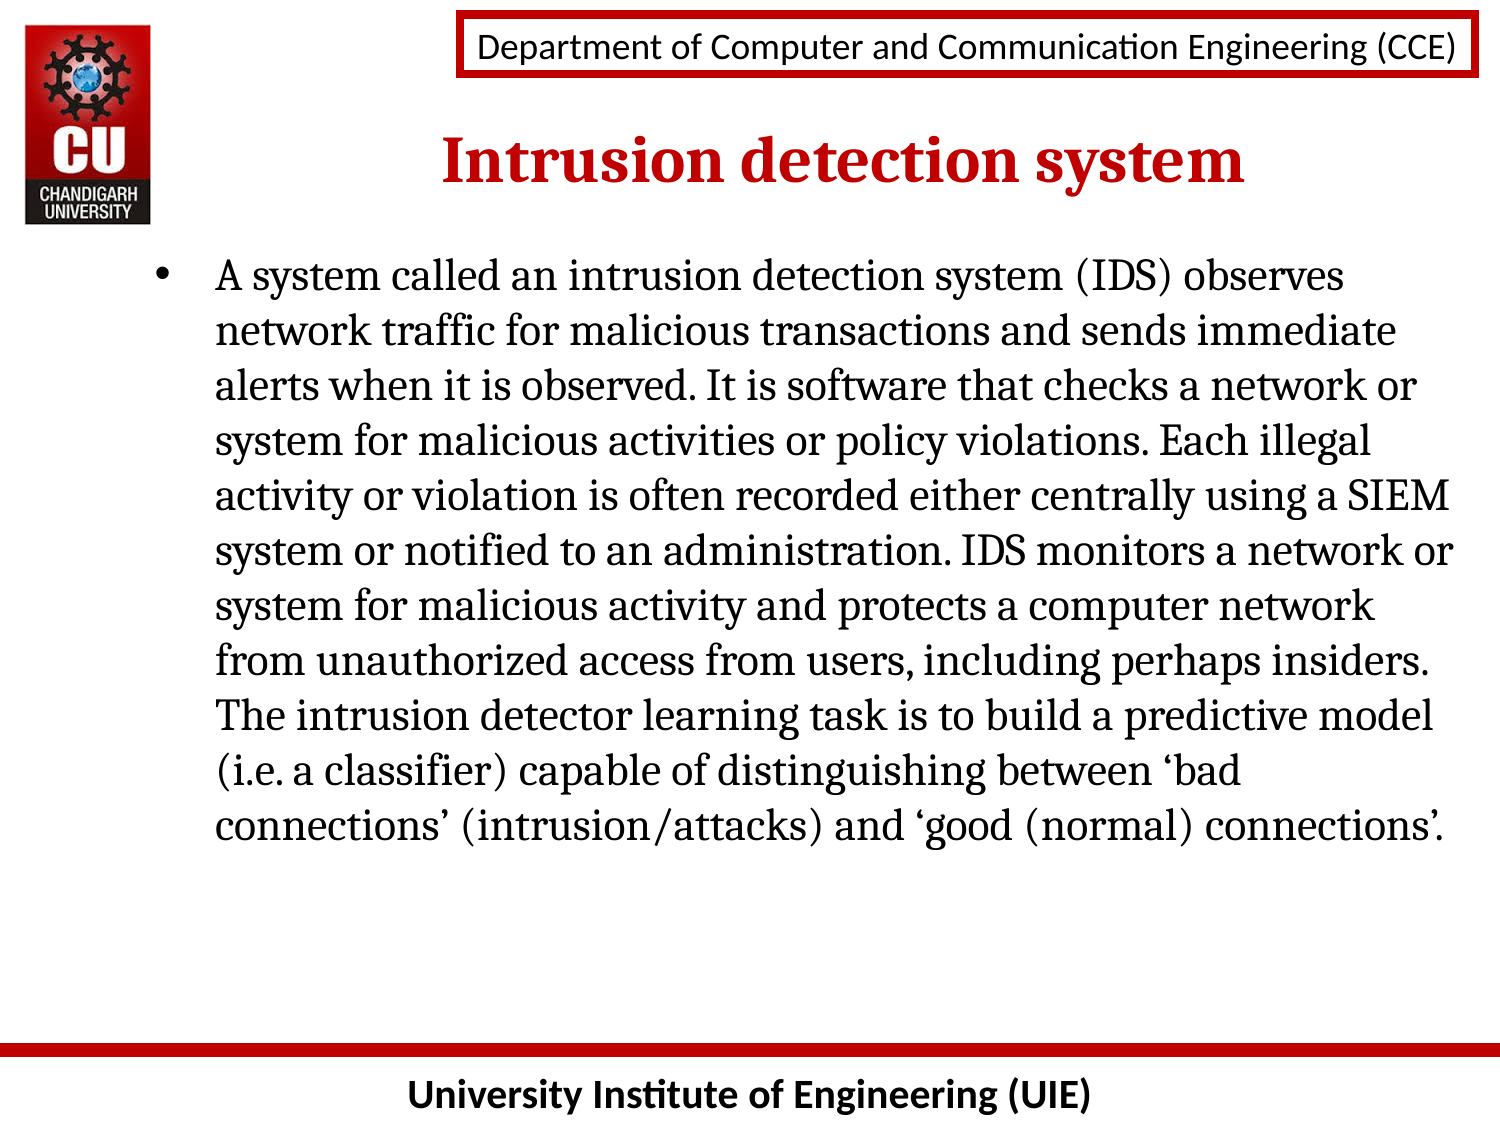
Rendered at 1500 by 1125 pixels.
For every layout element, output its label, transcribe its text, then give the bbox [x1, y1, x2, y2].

list A system called an intrusion detection system (IDS) observes network traffic for malicious transactions and sends immediate alerts when it is observed. It is software that checks a network or system for malicious activities or policy violations. Each illegal activity or violation is often recorded either centrally using a SIEM system or notified to an administration. IDS monitors a network or system for malicious activity and protects a computer network from unauthorized access from users, including perhaps insiders. The intrusion detector learning task is to build a predictive model (i.e. a classifier) capable of distinguishing between ‘bad connections’ (intrusion/attacks) and ‘good (normal) connections’. [125, 237, 1475, 1025]
list Intrusion detection system [174, 99, 1475, 213]
picture [24, 24, 151, 225]
